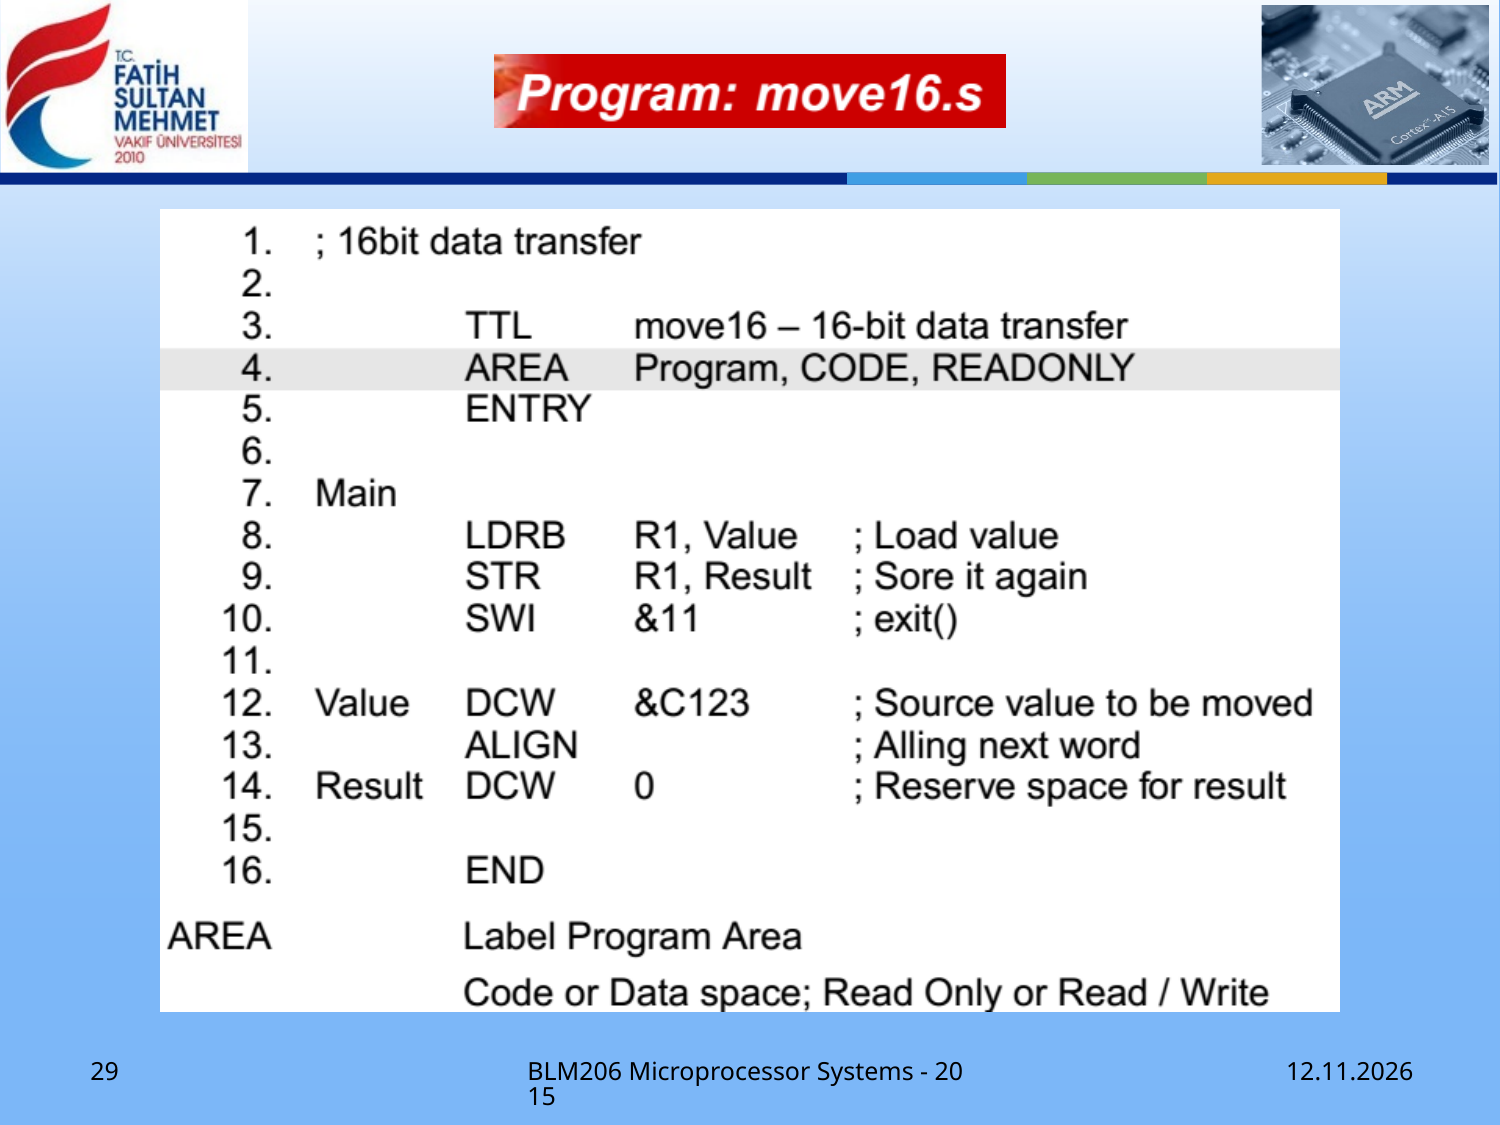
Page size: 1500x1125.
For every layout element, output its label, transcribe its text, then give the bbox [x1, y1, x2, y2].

picture [493, 53, 1006, 129]
slide_number 29 [75, 1042, 426, 1103]
footer BLM206 Microprocessor Systems - 2015 [512, 1042, 988, 1103]
picture [159, 209, 1341, 1012]
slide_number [1078, 1042, 1429, 1103]
picture [1261, 4, 1490, 165]
picture [1, 0, 248, 172]
